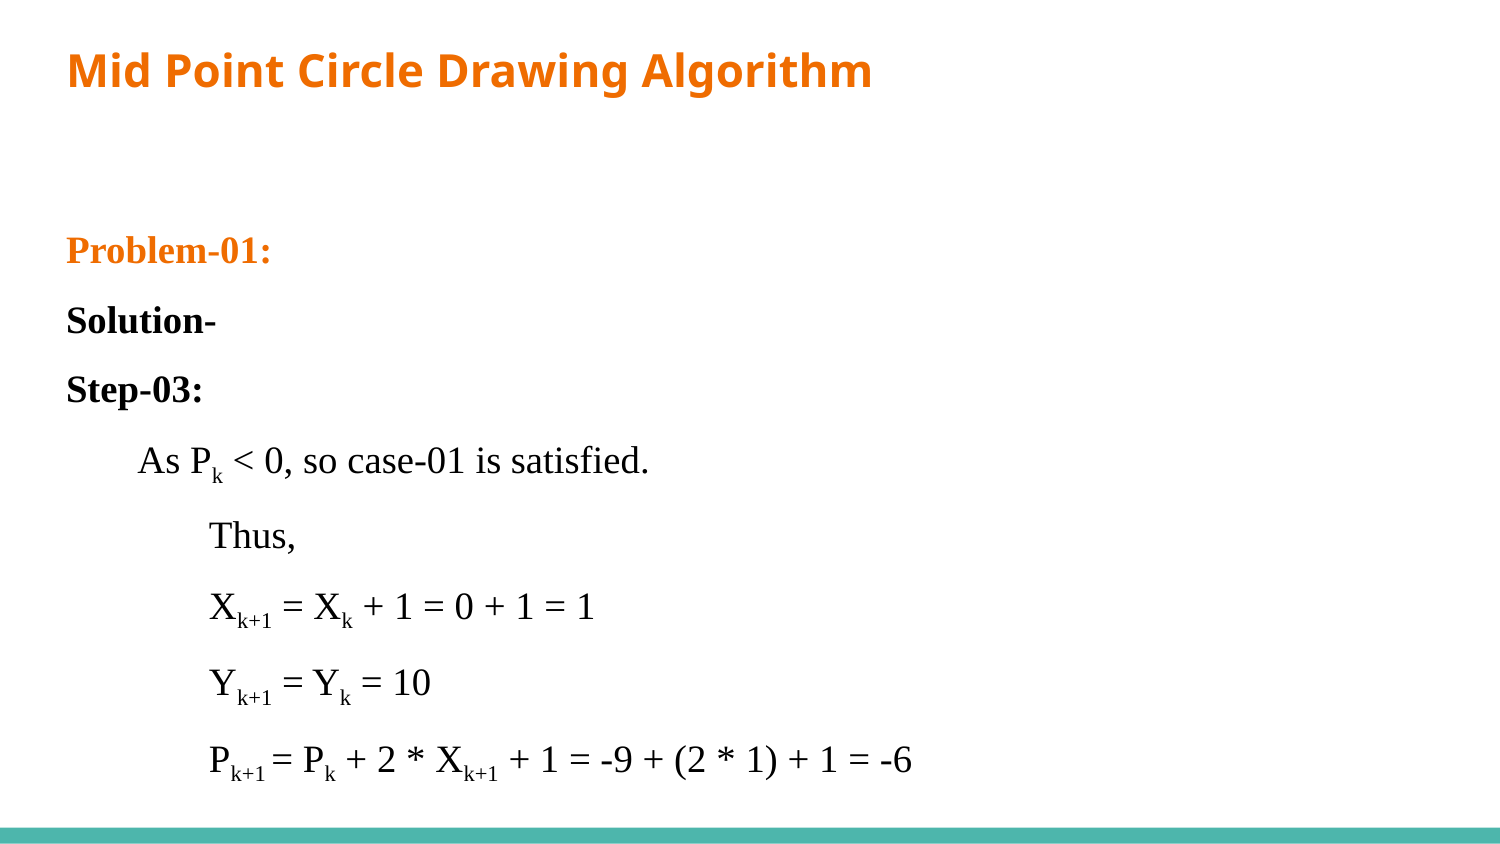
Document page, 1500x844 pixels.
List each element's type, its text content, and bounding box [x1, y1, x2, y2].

slide_number [1389, 764, 1480, 830]
list Problem-01: Solution- Step-03: As Pk < 0, so case-01 is satisfied. Thus, Xk+1 = Xk + 1 = 0 + 1 = 1 Yk+1 = Yk = 10 Pk+1 = Pk + 2 * Xk+1 + 1 = -9 + (2 * 1) + 1 = -6 [51, 207, 1388, 804]
title Mid Point Circle Drawing Algorithm [51, 23, 1449, 116]
